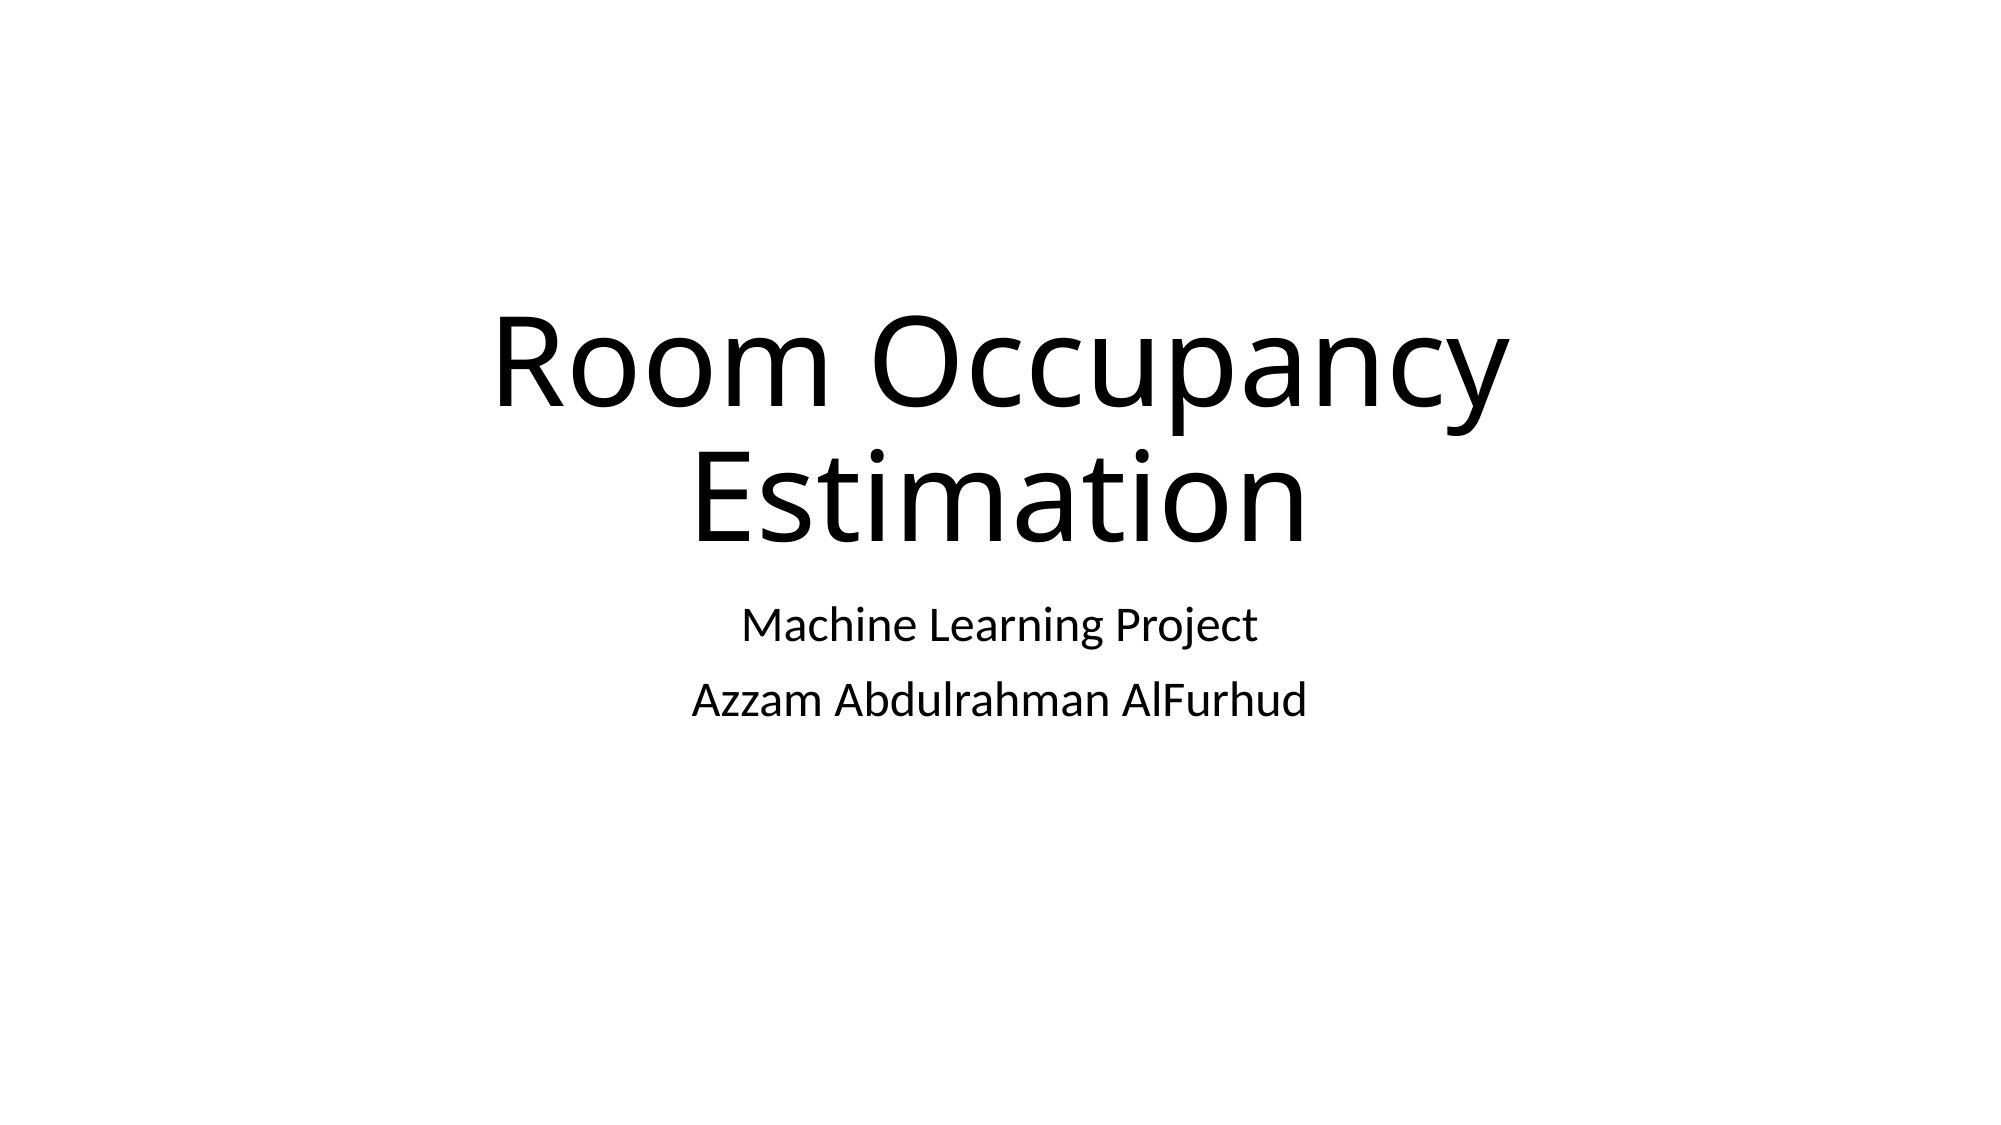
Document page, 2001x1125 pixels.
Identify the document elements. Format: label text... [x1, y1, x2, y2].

title Room Occupancy Estimation [249, 184, 1750, 576]
subtitle Machine Learning Project Azzam Abdulrahman AlFurhud [249, 590, 1750, 863]
